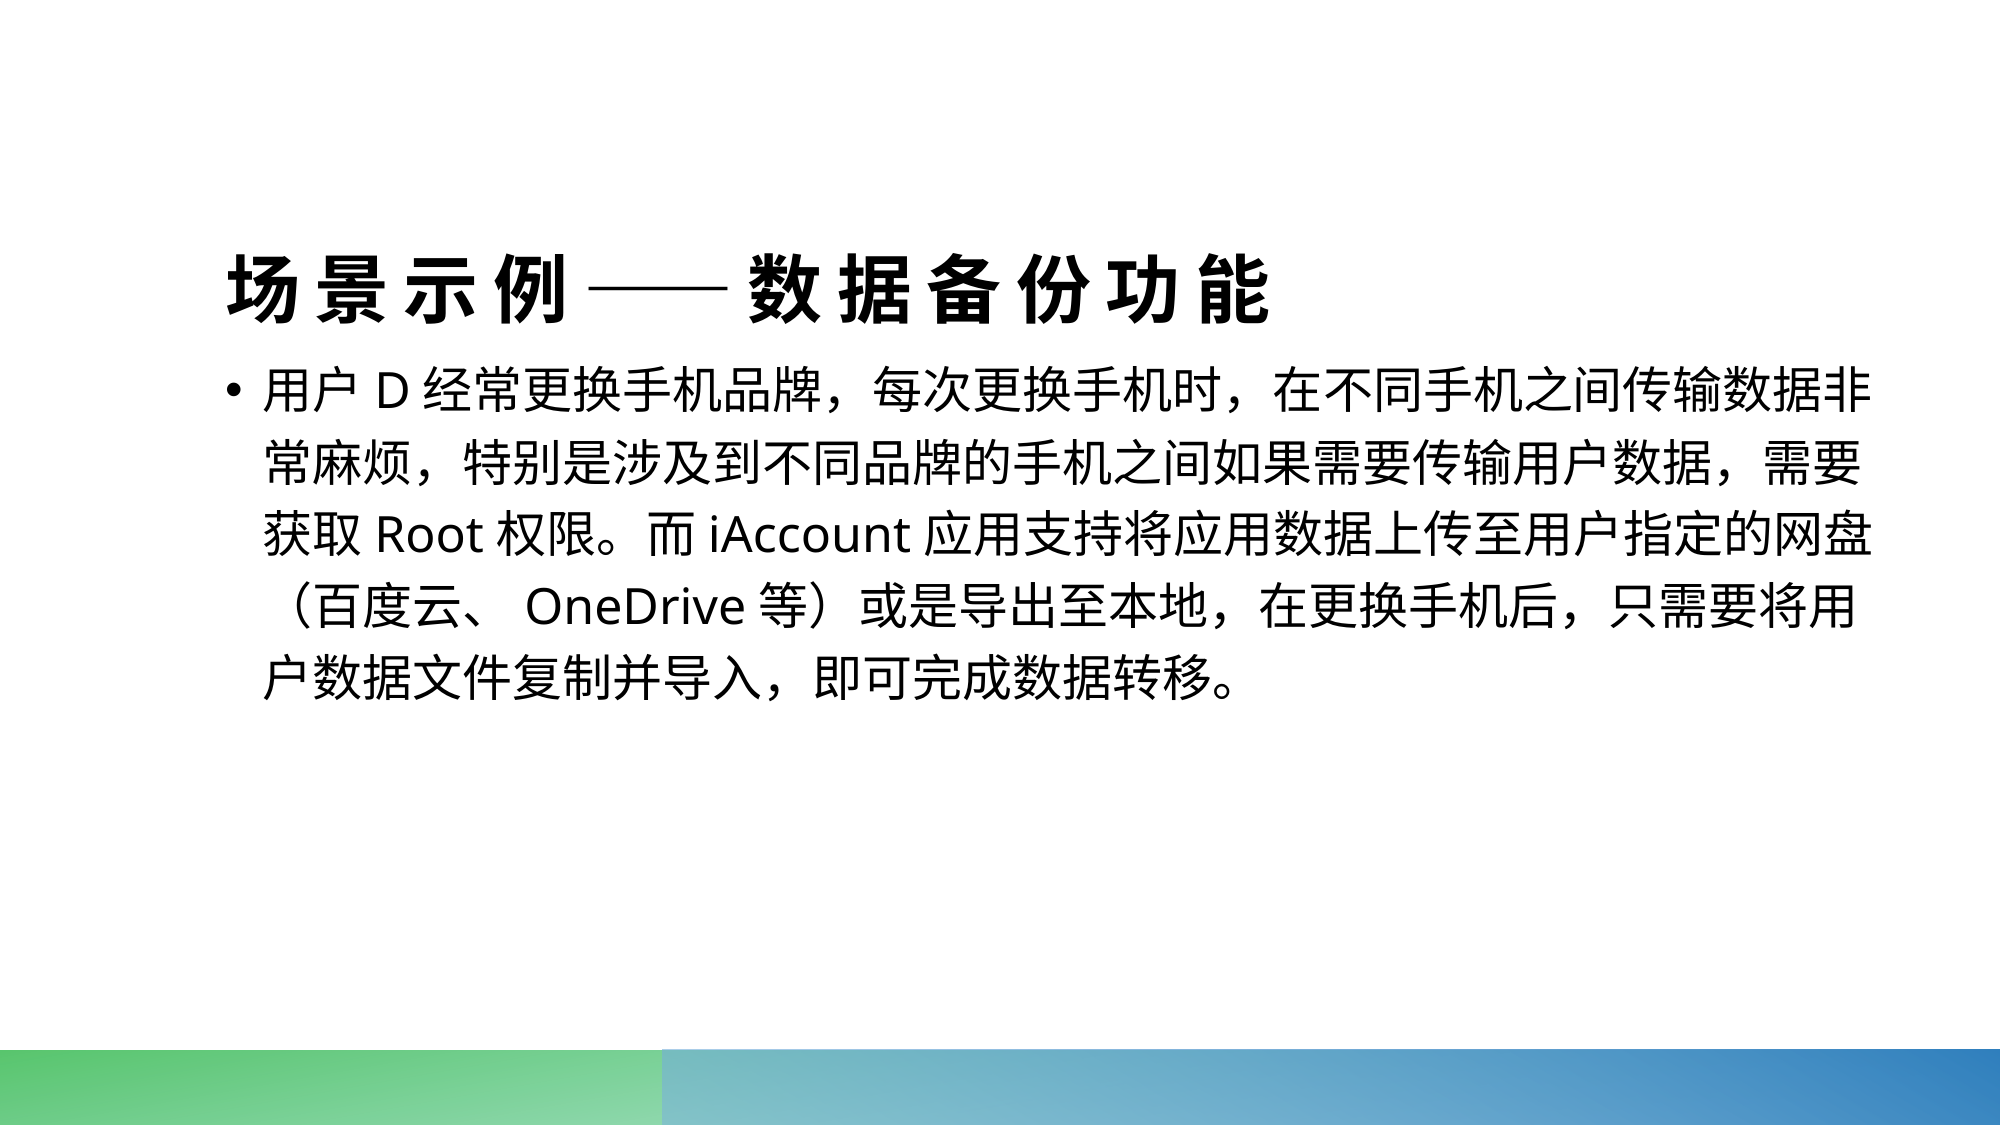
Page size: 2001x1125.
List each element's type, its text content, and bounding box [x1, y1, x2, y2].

title 场景示例——数据备份功能 [225, 130, 1905, 333]
list 用户D经常更换手机品牌，每次更换手机时，在不同手机之间传输数据非常麻烦，特别是涉及到不同品牌的手机之间如果需要传输用户数据，需要获取Root权限。而iAccount应用支持将应用数据上传至用户指定的网盘（百度云、OneDrive等）或是导出至本地，在更换手机后，只需要将用户数据文件复制并导入，即可完成数据转移。 [225, 346, 1905, 996]
